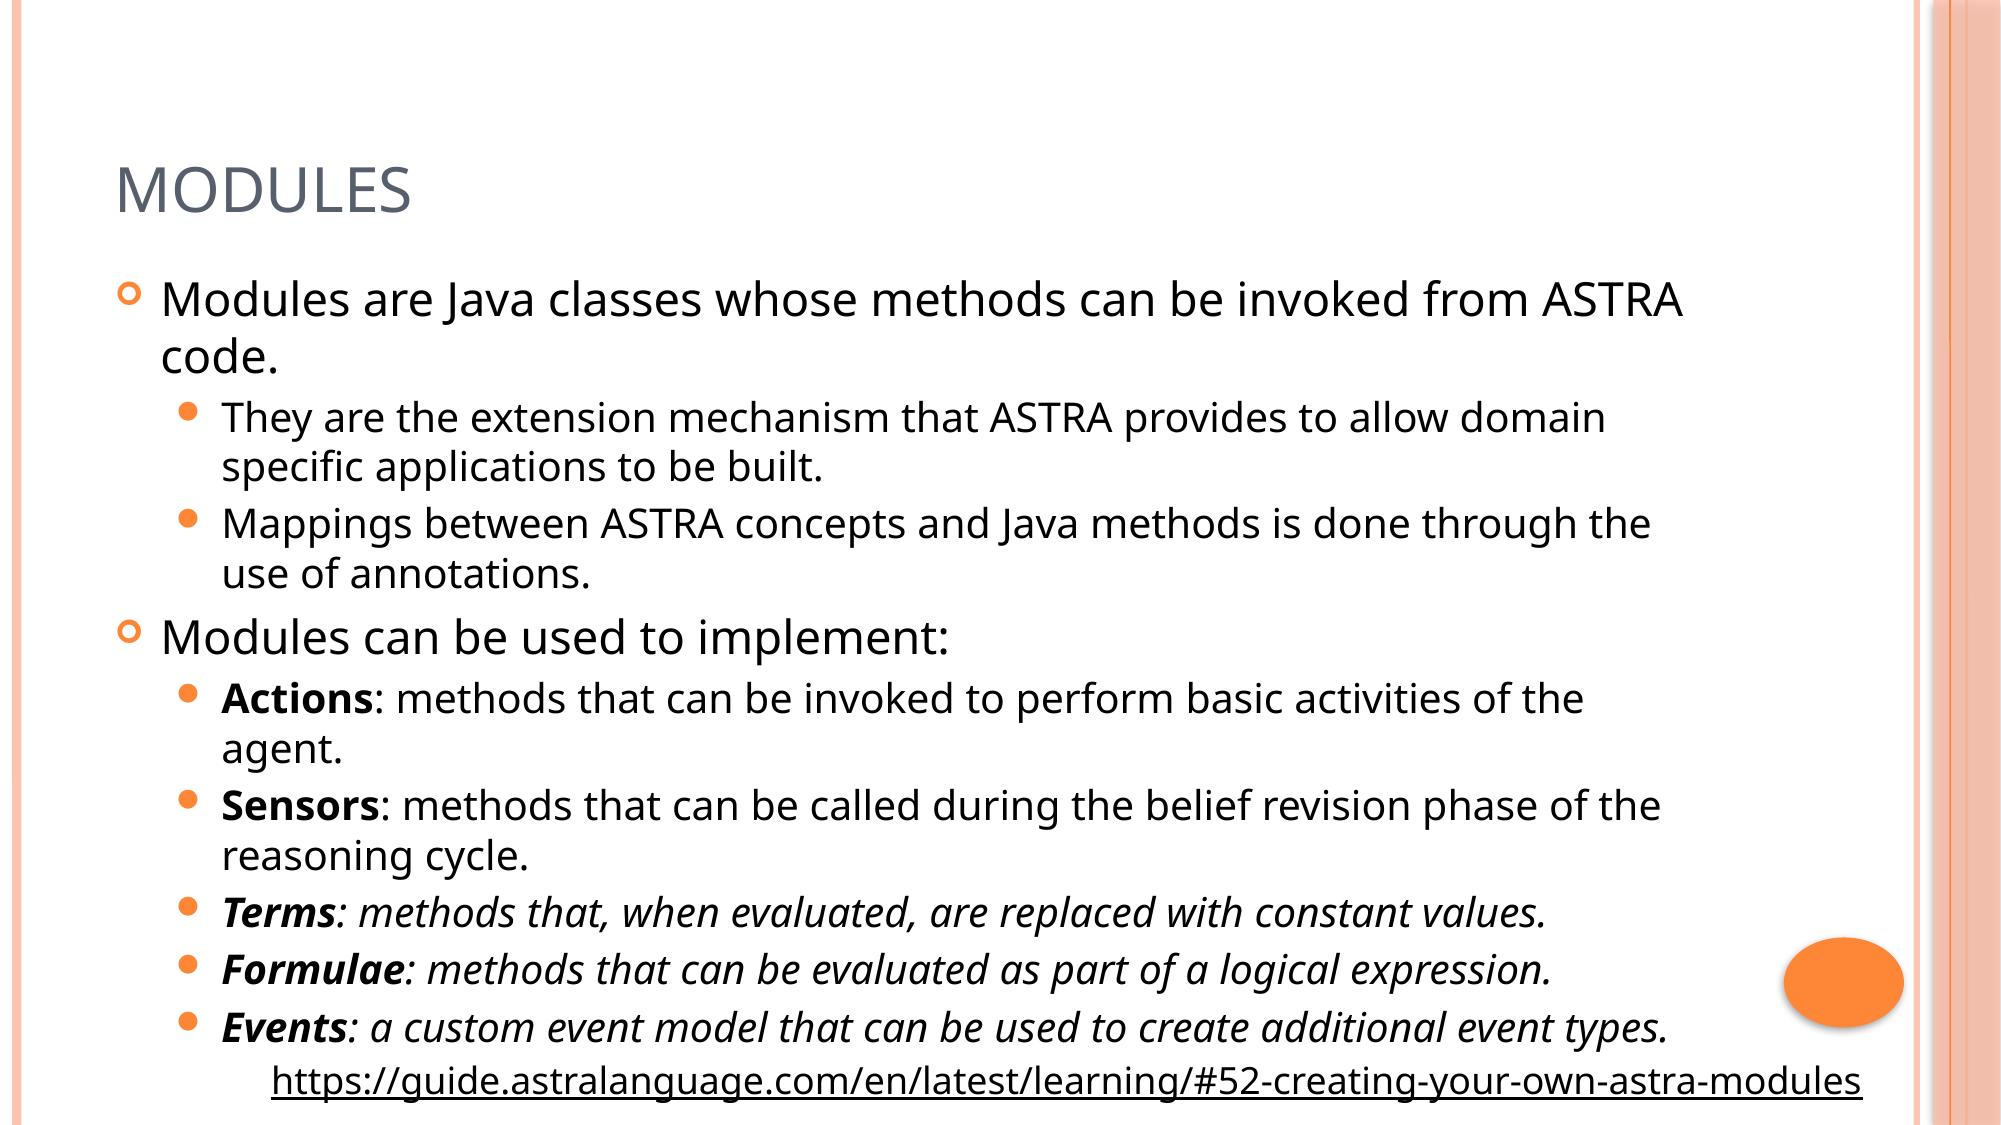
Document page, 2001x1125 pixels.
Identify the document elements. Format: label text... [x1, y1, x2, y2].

list Modules are Java classes whose methods can be invoked from ASTRA code. They are the extension mechanism that ASTRA provides to allow domain specific applications to be built. Mappings between ASTRA concepts and Java methods is done through the use of annotations. Modules can be used to implement: Actions: methods that can be invoked to perform basic activities of the agent. Sensors: methods that can be called during the belief revision phase of the reasoning cycle. Terms: methods that, when evaluated, are replaced with constant values. Formulae: methods that can be evaluated as part of a logical expression. Events: a custom event model that can be used to create additional event types. [99, 262, 1734, 1062]
title Modules [99, 45, 1734, 233]
text_box https://guide.astralanguage.com/en/latest/learning/#52-creating-your-own-astra-modules [254, 1049, 1888, 1116]
